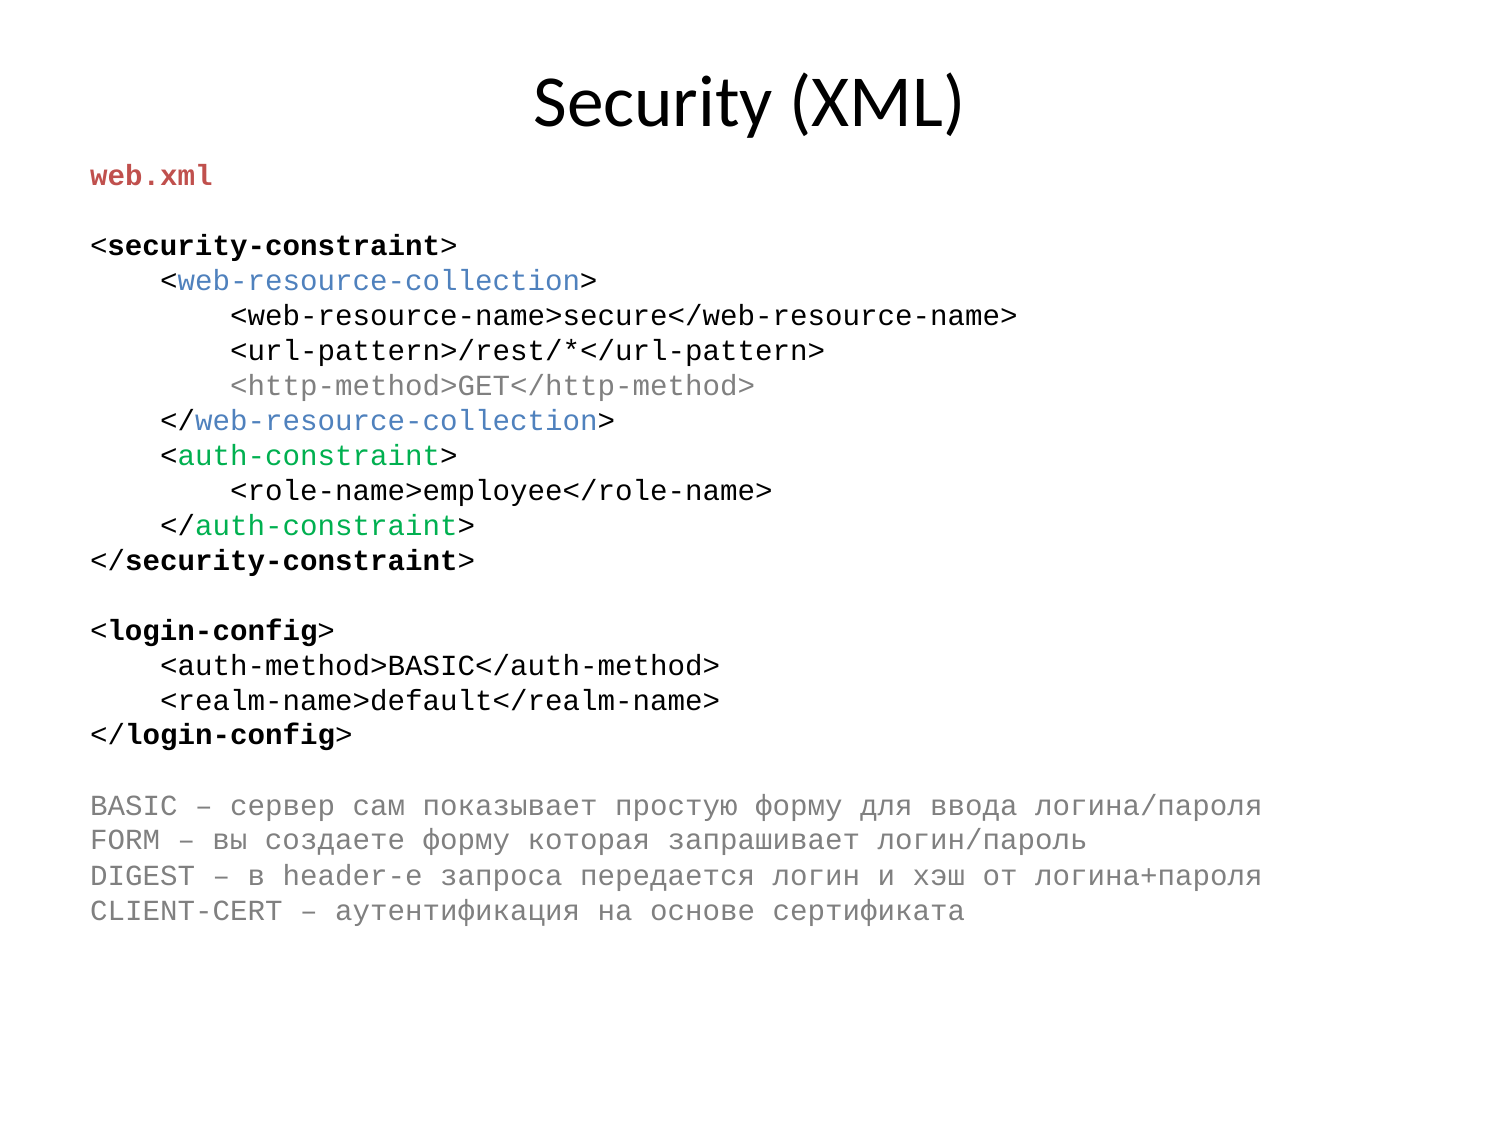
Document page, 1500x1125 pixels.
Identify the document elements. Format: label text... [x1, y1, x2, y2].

list web.xml <security-constraint> <web-resource-collection> <web-resource-name>secure</web-resource-name> <url-pattern>/rest/*</url-pattern> <http-method>GET</http-method> </web-resource-collection> <auth-constraint> <role-name>employee</role-name> </auth-constraint> </security-constraint> <login-config> <auth-method>BASIC</auth-method> <realm-name>default</realm-name> </login-config> BASIC – сервер сам показывает простую форму для ввода логина/пароля FORM – вы создаете форму которая запрашивает логин/пароль DIGEST – в header-е запроса передается логин и хэш от логина+пароля CLIENT-CERT – аутентификация на основе сертификата [75, 149, 1425, 1047]
title Security (XML) [75, 45, 1425, 149]
